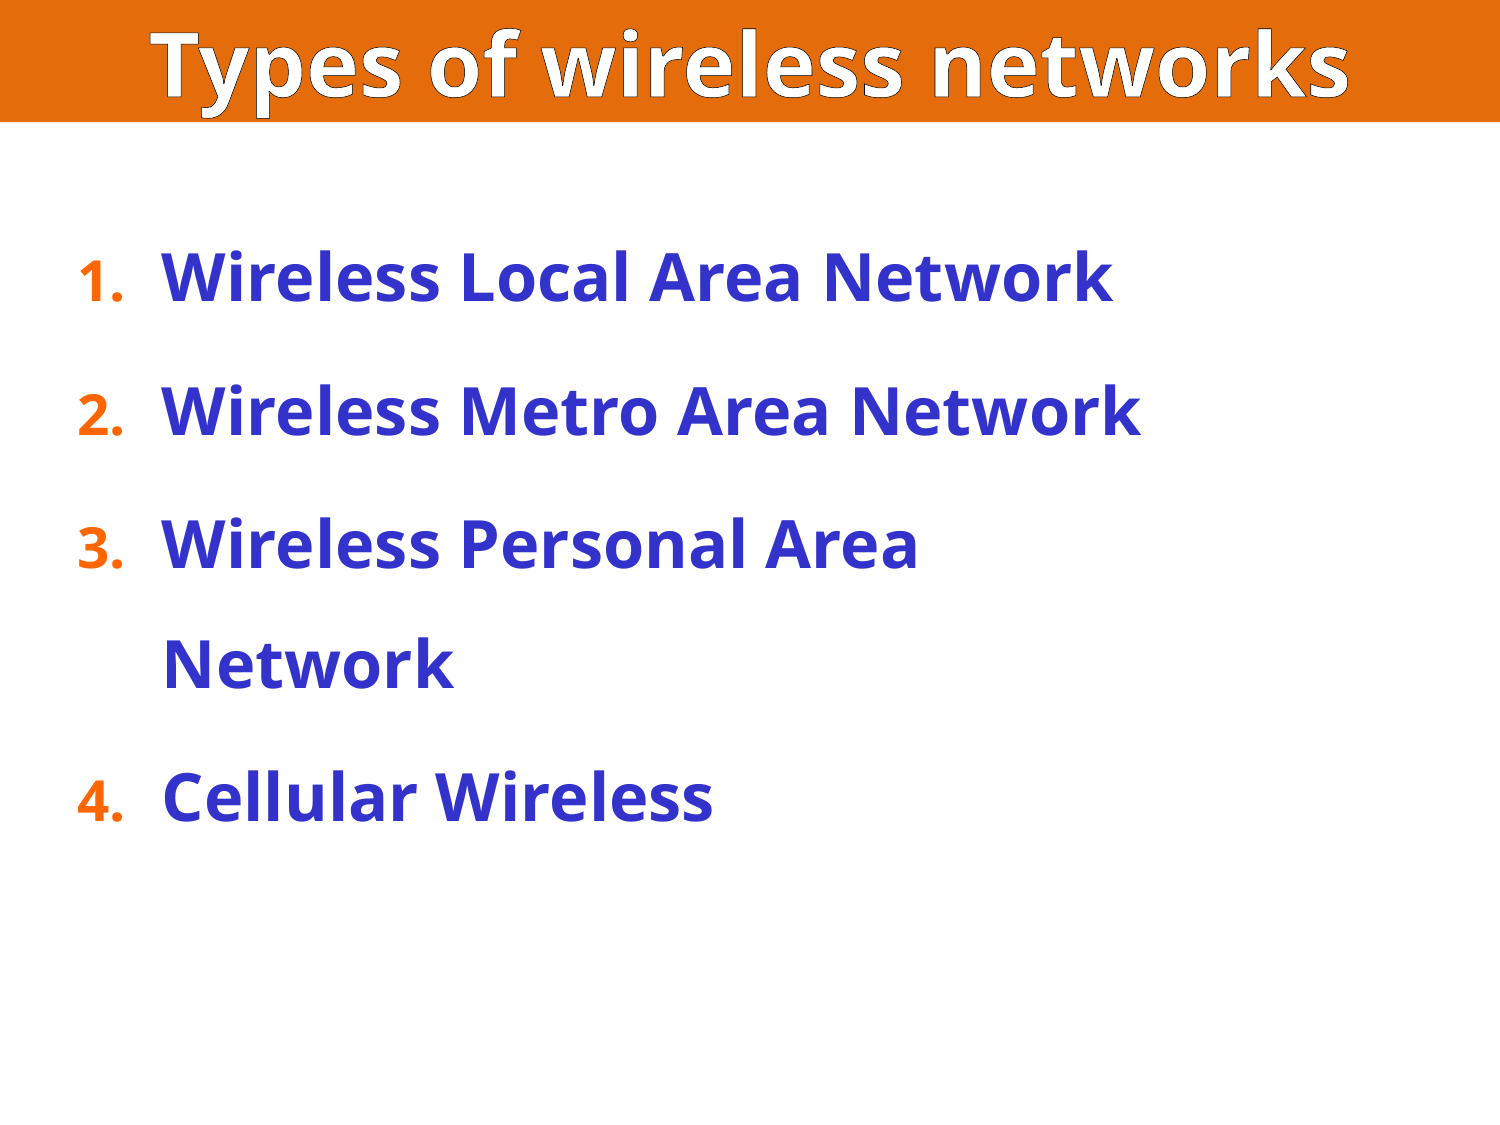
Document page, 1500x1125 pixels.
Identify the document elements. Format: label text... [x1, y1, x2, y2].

list Wireless Local Area Network Wireless Metro Area Network Wireless Personal Area Network Cellular Wireless [62, 187, 1226, 794]
text_box Types of wireless networks [0, 0, 1500, 123]
